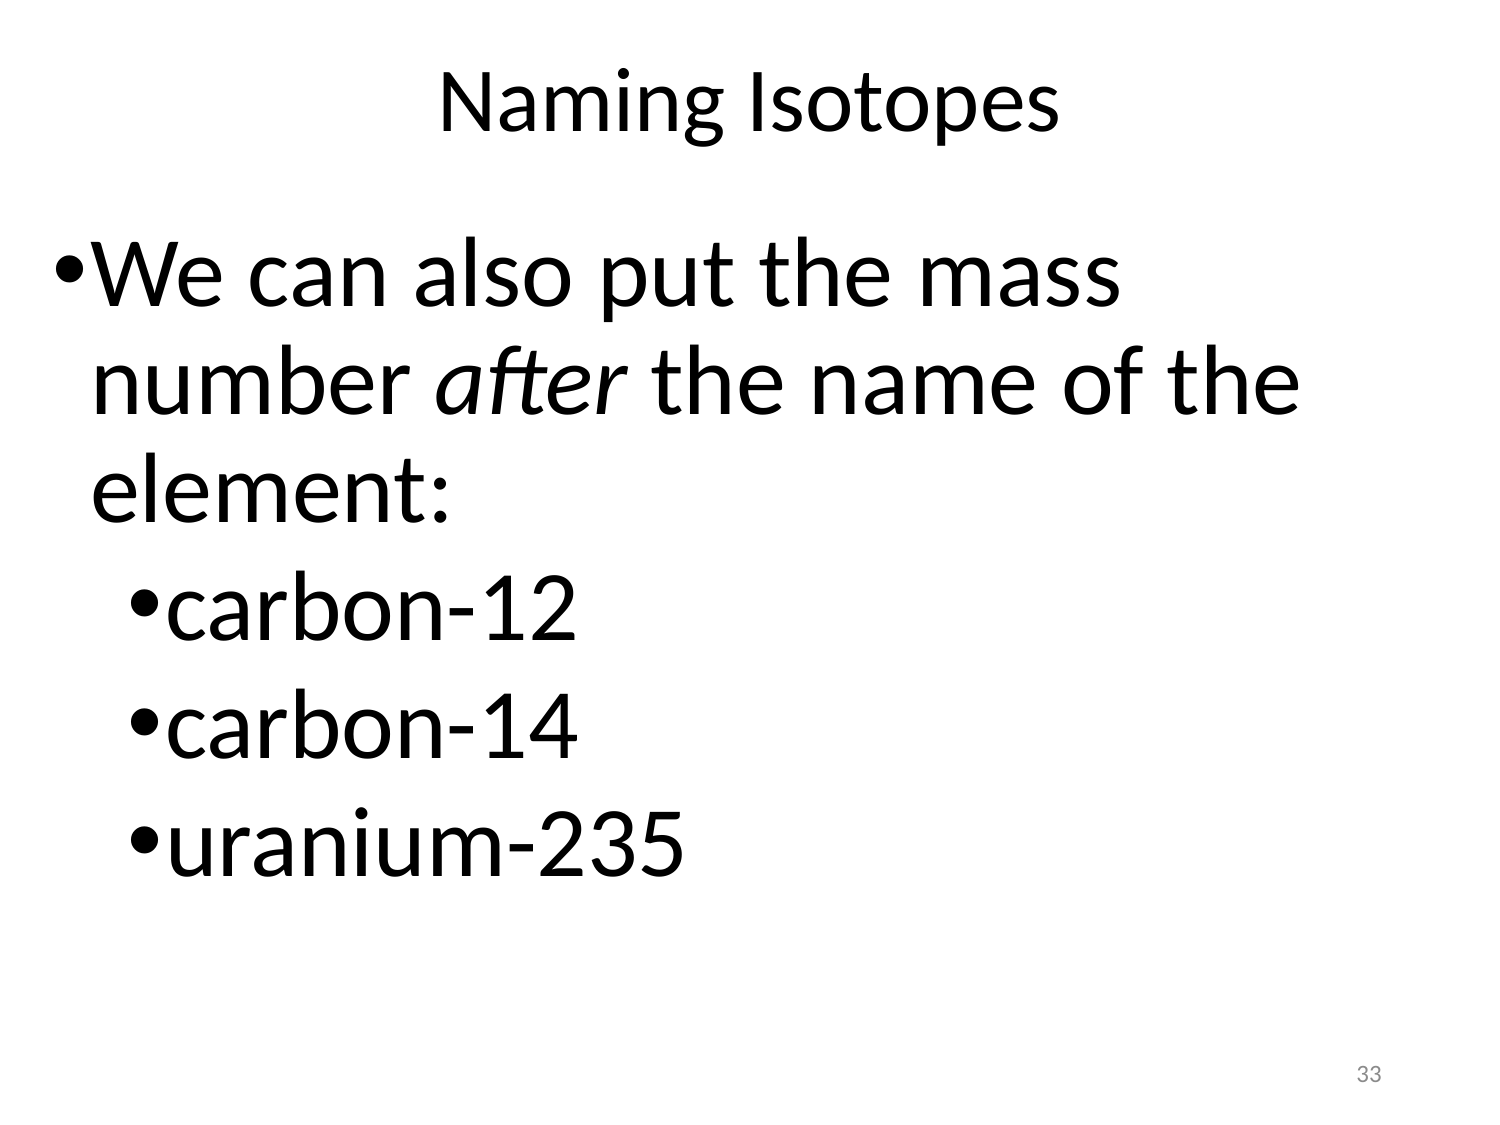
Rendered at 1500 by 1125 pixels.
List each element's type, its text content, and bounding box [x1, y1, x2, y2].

slide_number 33 [1059, 1042, 1397, 1103]
text_box We can also put the mass number after the name of the element: carbon-12 carbon-14 uranium-235 [37, 212, 1438, 1075]
text_box Naming Isotopes [74, 45, 1425, 160]
